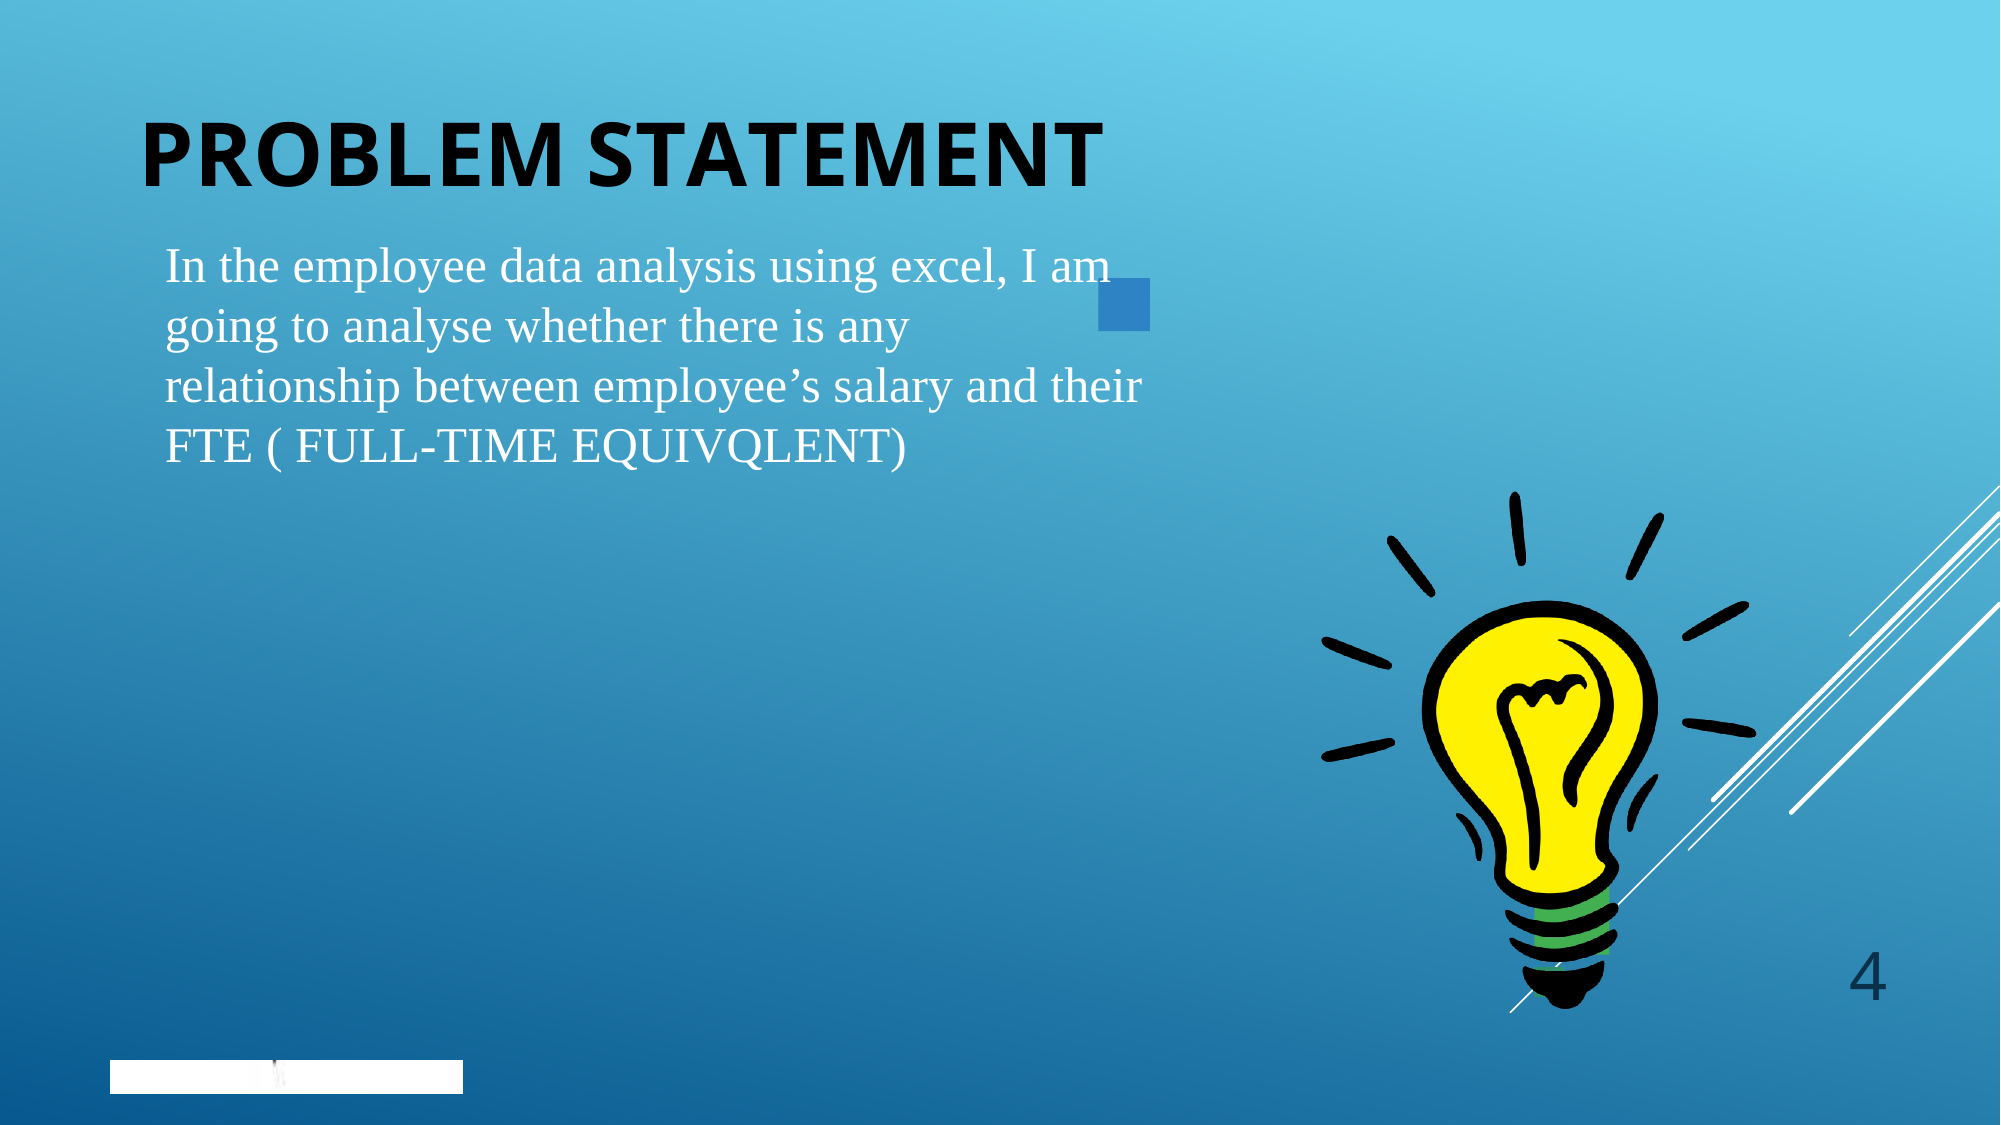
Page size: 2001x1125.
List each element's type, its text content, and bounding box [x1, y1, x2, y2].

text_box In the employee data analysis using excel, I am going to analyse whether there is any relationship between employee’s salary and their FTE ( FULL-TIME EQUIVQLENT) [150, 224, 1163, 480]
picture [110, 1060, 463, 1094]
title PROBLEM STATEMENT [136, 54, 1225, 246]
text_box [1310, 480, 1765, 1016]
slide_number 4 [1700, 371, 1888, 1025]
